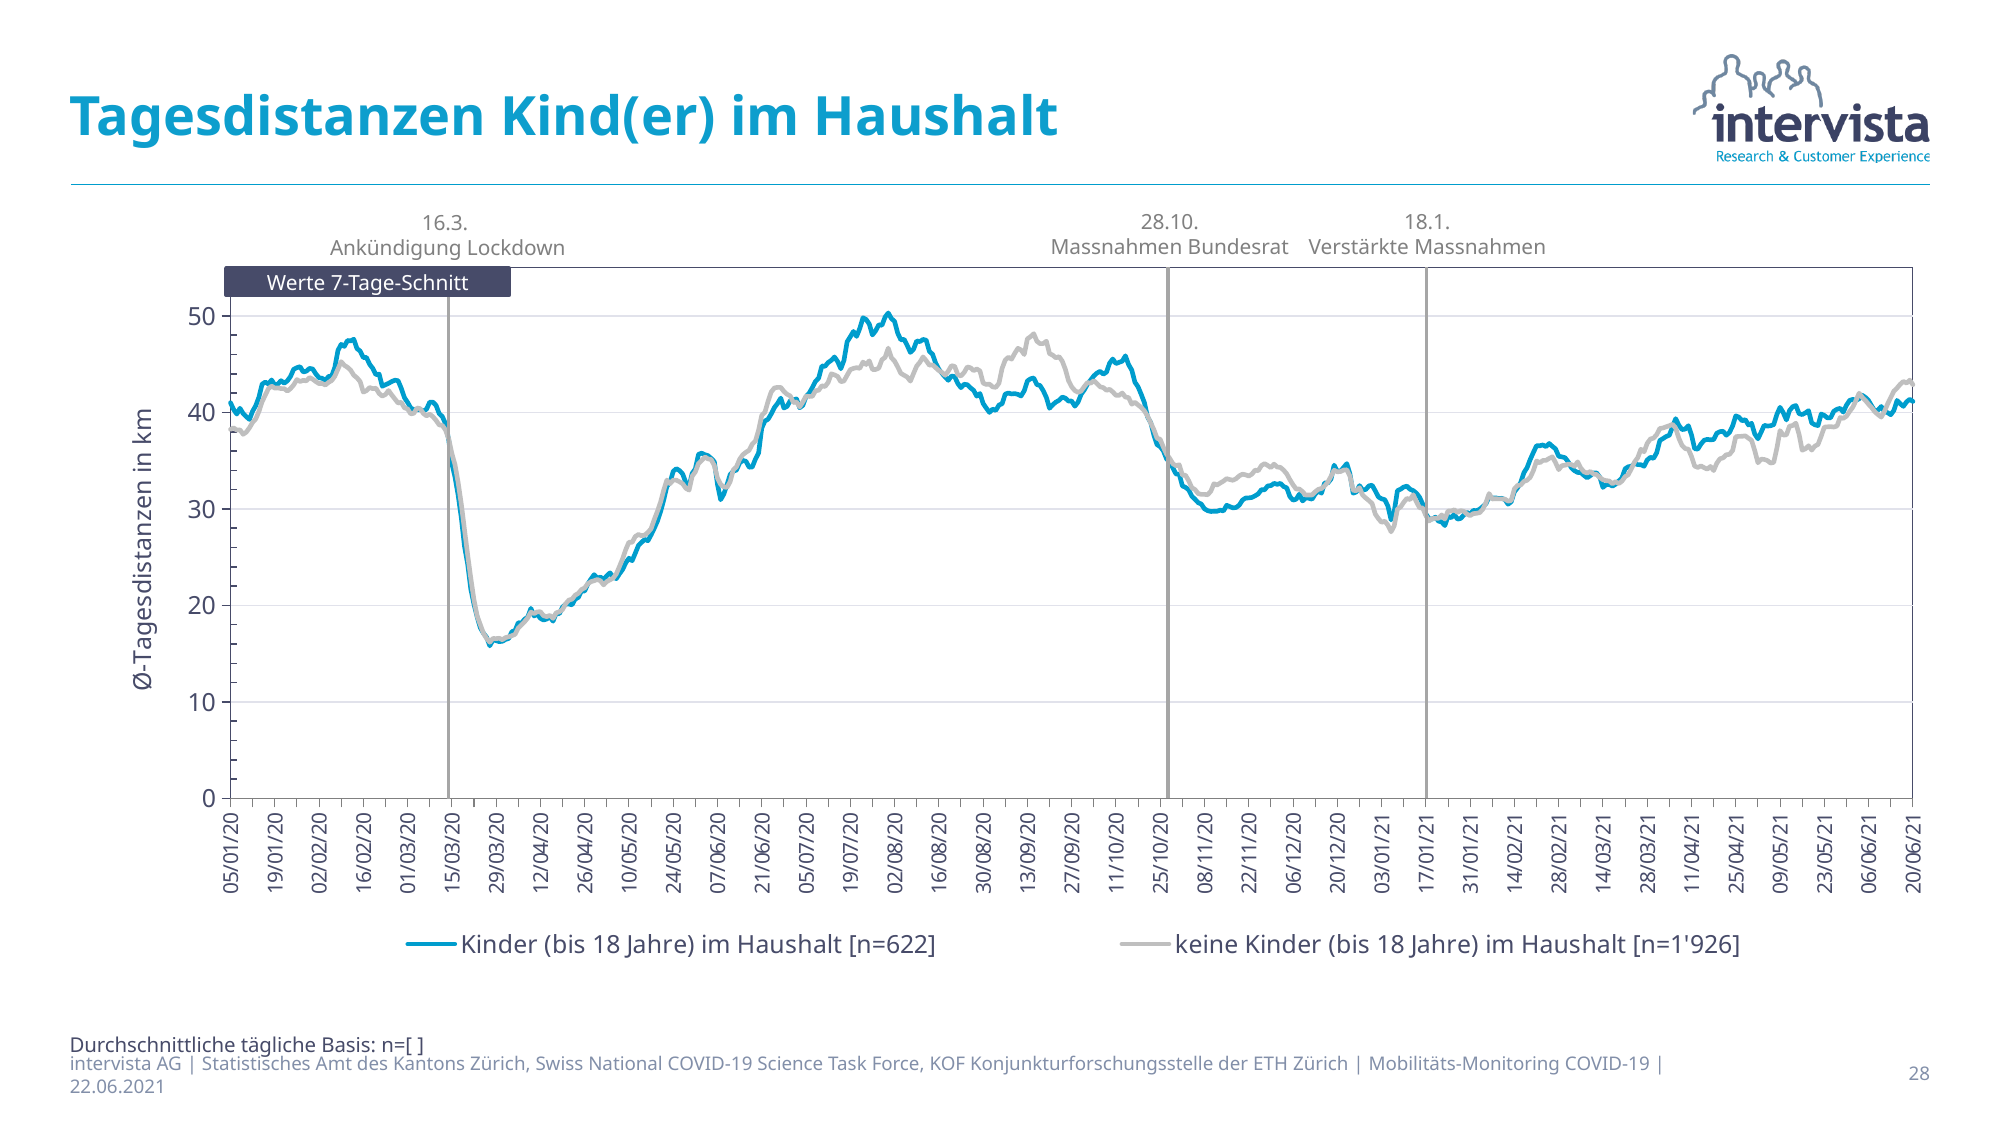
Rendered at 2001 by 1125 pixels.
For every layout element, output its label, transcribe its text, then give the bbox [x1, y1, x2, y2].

text_box 28.10. Massnahmen Bundesrat [1094, 201, 1245, 236]
title Tagesdistanzen Kind(er) im Haushalt [54, 43, 1630, 185]
footer intervista AG | Statistisches Amt des Kantons Zürich, Swiss National COVID-19 Science Task Force, KOF Konjunkturforschungsstelle der ETH Zürich | Mobilitäts-Monitoring COVID-19 | 22.06.2021 [54, 1065, 1629, 1114]
slide_number 28 [1629, 1035, 1945, 1114]
text_box 16.3. Ankündigung Lockdown [372, 202, 523, 236]
text_box Durchschnittliche tägliche Basis: n=[ ] [54, 968, 1927, 1065]
chart [72, 239, 1928, 972]
text_box 18.1. Verstärkte Massnahmen [1352, 201, 1503, 236]
